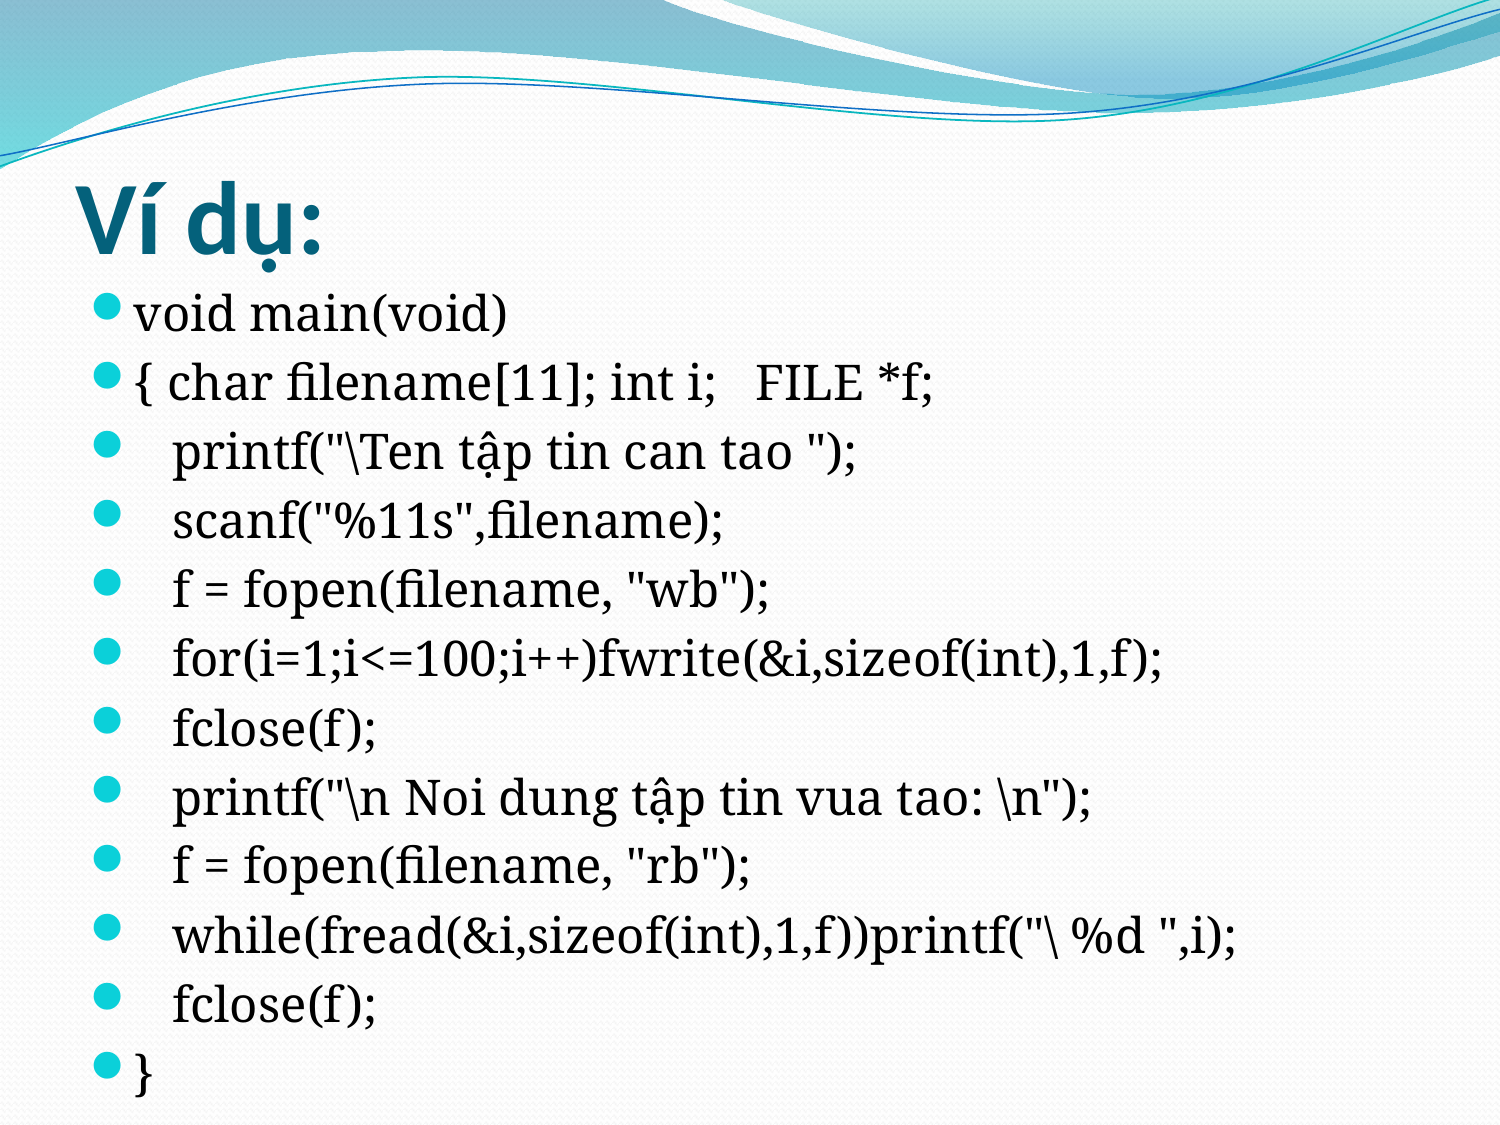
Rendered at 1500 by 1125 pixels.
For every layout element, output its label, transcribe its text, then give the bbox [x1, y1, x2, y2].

list void main(void) { char filename[11]; int i; FILE *f; printf("\Ten tập tin can tao "); scanf("%11s",filename); f = fopen(filename, "wb"); for(i=1;i<=100;i++)fwrite(&i,sizeof(int),1,f); fclose(f); printf("\n Noi dung tập tin vua tao: \n"); f = fopen(filename, "rb"); while(fread(&i,sizeof(int),1,f))printf("\ %d ",i); fclose(f); } [75, 275, 1425, 1113]
title Ví dụ: [75, 87, 1425, 275]
